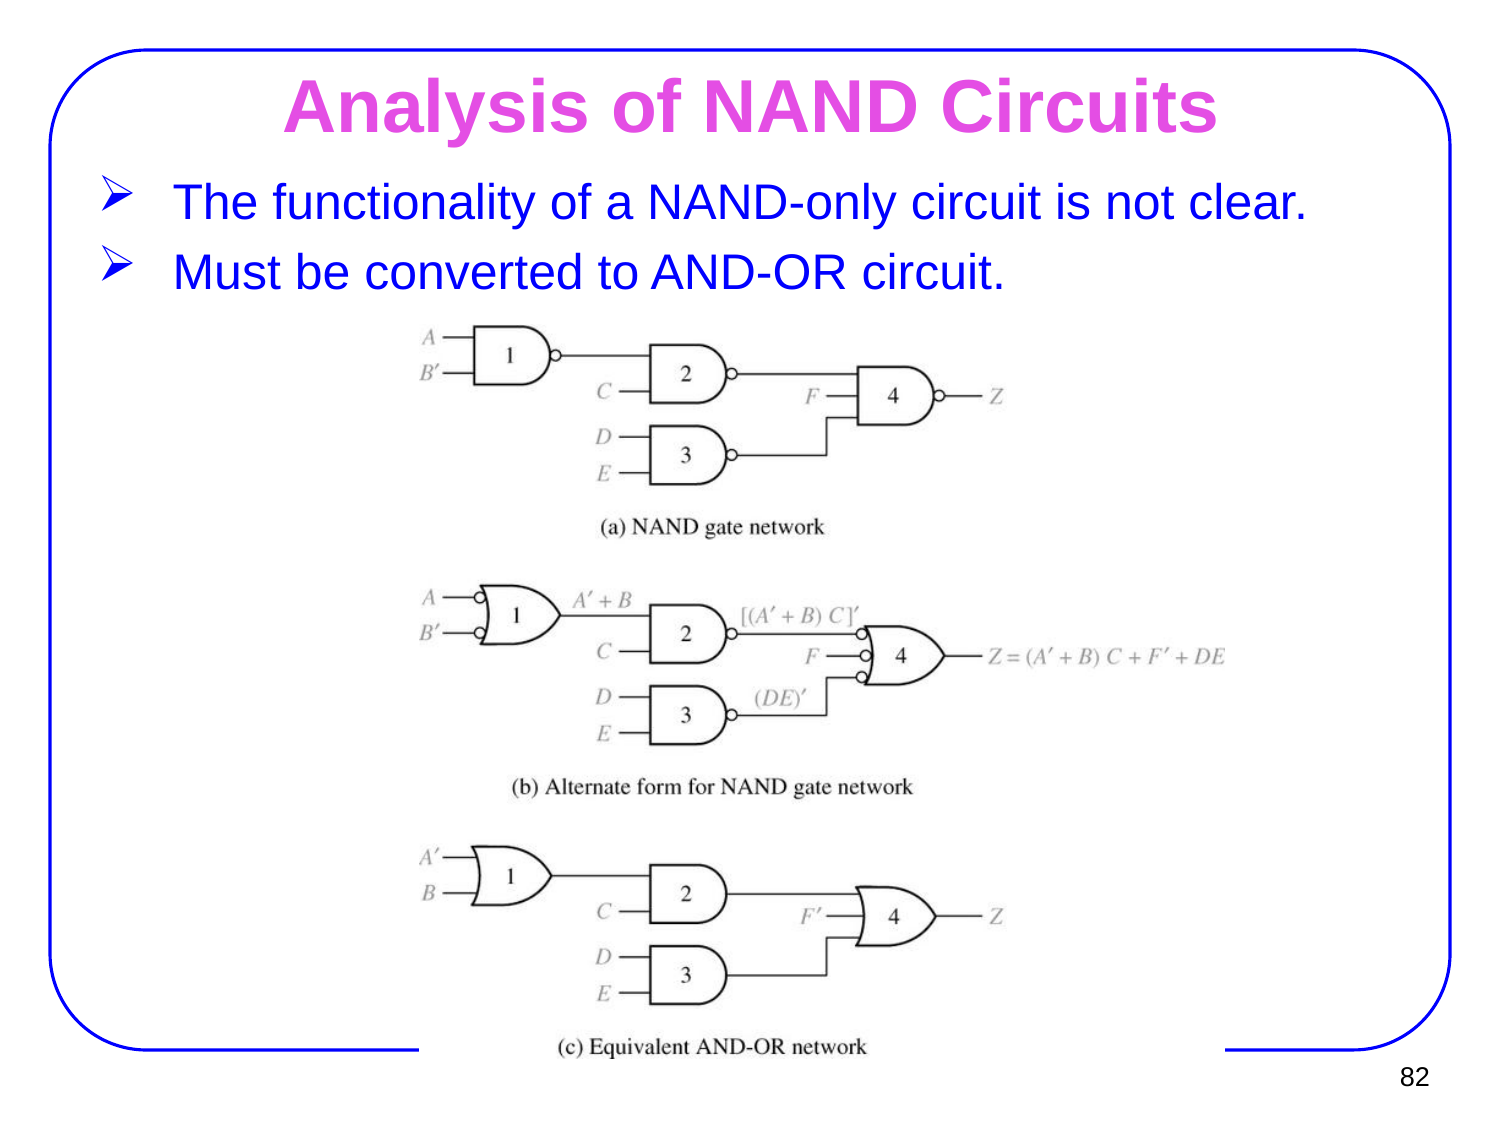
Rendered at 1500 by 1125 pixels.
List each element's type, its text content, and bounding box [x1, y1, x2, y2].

picture [418, 324, 1225, 1059]
slide_number 82 [1351, 1047, 1444, 1104]
list The functionality of a NAND-only circuit is not clear. Must be converted to AND-OR circuit. [5, 160, 1412, 409]
title Analysis of NAND Circuits [113, 66, 1389, 140]
